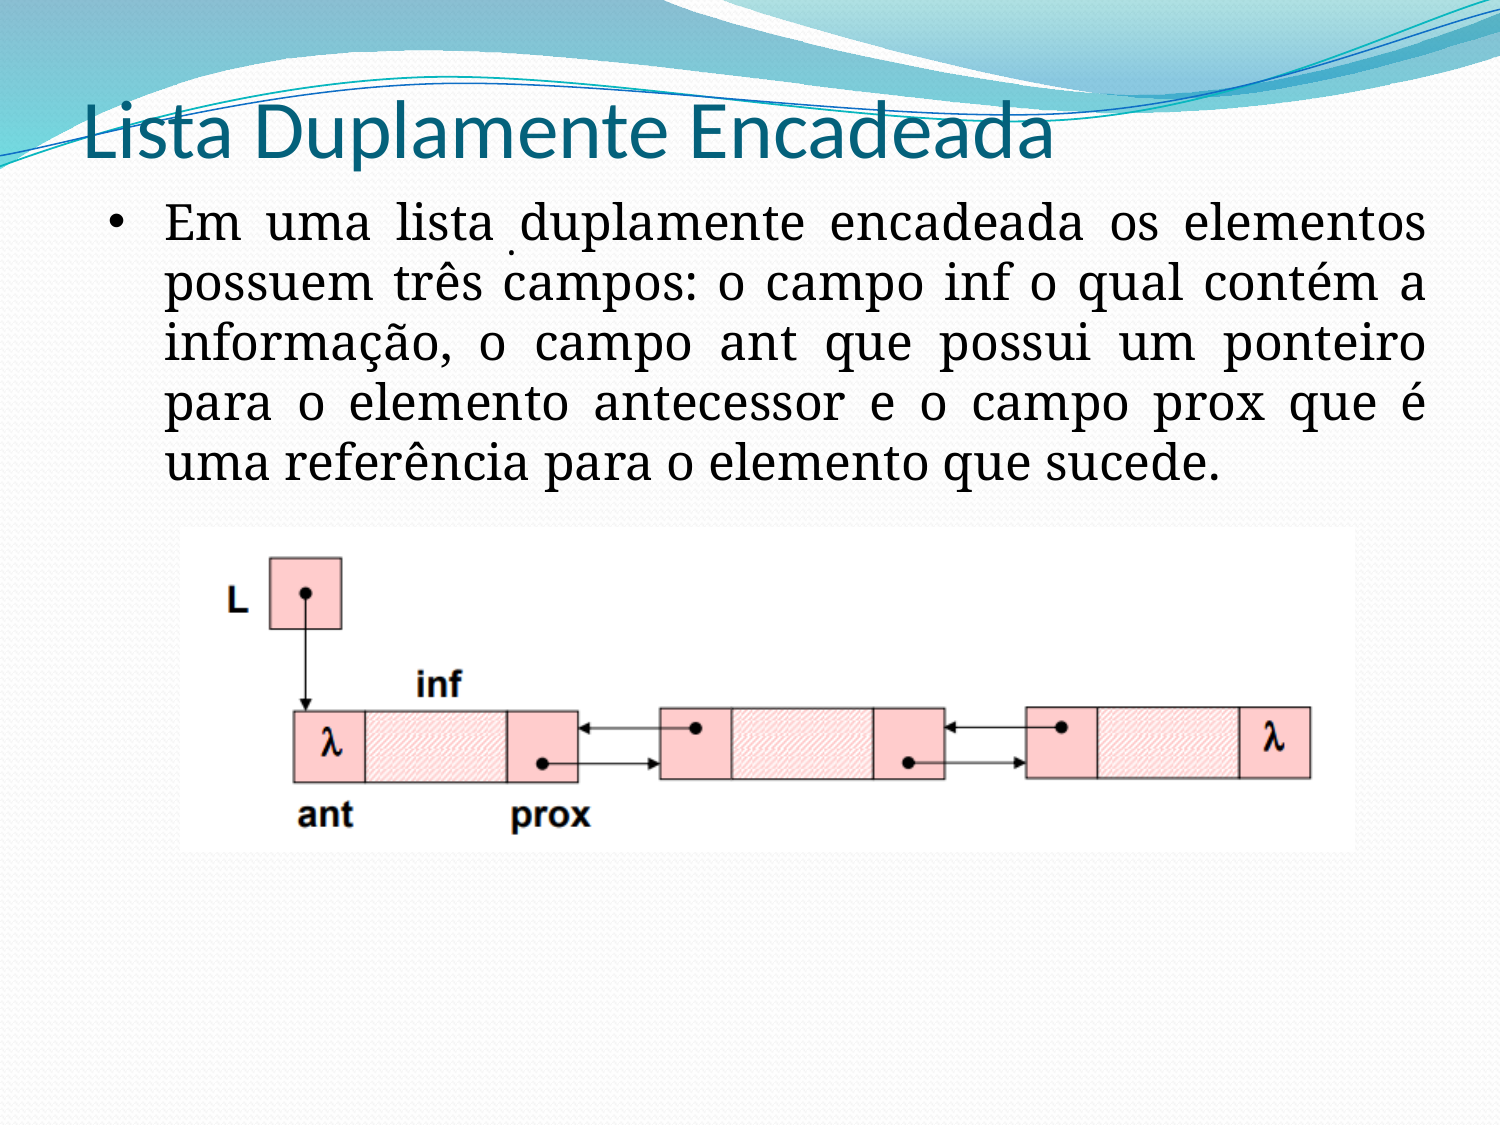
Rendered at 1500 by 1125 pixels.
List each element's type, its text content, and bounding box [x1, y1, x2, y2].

list Esquema do processo da inserção de um nó da lista duplamente encadeada. (Nó único) [173, 528, 1360, 864]
title Lista Duplamente Encadeada [82, 35, 1432, 176]
picture [180, 526, 1355, 853]
text_box Em uma lista duplamente encadeada os elementos possuem três campos: o campo inf o qual contém a informação, o campo ant que possui um ponteiro para o elemento antecessor e o campo prox que é uma referência para o elemento que sucede. [92, 183, 1443, 953]
